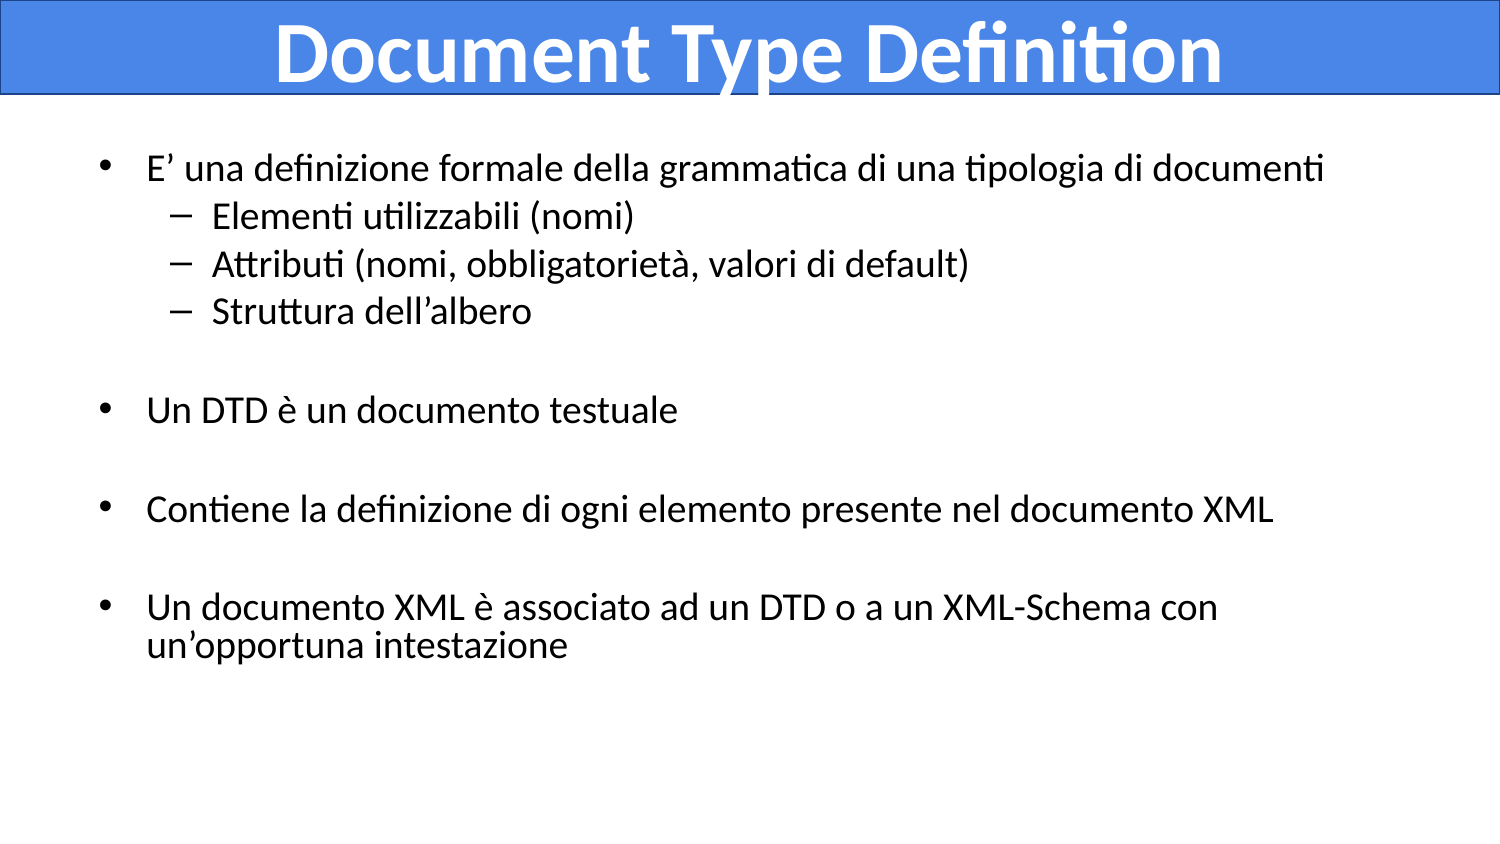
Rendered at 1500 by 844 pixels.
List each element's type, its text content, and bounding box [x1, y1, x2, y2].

list E’ una definizione formale della grammatica di una tipologia di documenti Elementi utilizzabili (nomi) Attributi (nomi, obbligatorietà, valori di default) Struttura dell’albero Un DTD è un documento testuale Contiene la definizione di ogni elemento presente nel documento XML Un documento XML è associato ad un DTD o a un XML-Schema con un’opportuna intestazione [75, 143, 1425, 701]
text_box Document Type Definition [0, 0, 1500, 94]
